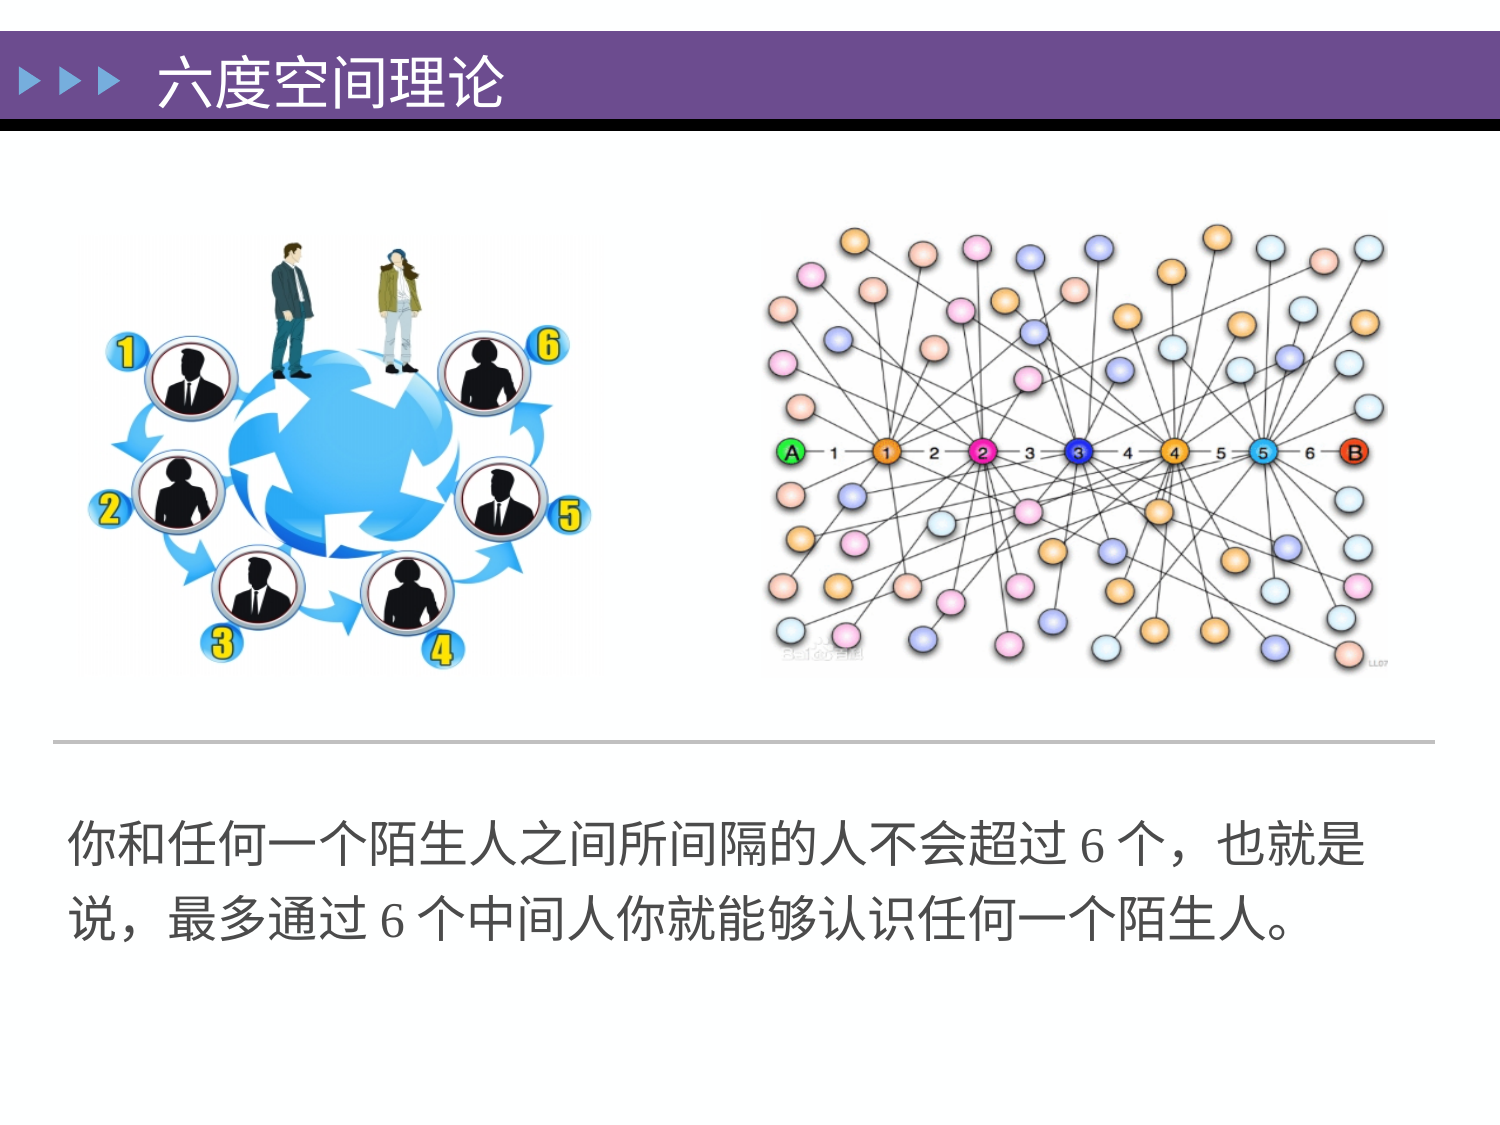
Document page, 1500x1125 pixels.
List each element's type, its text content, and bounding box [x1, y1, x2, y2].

text_box 你和任何一个陌生人之间所间隔的人不会超过6个，也就是说，最多通过6个中间人你就能够认识任何一个陌生人。 [53, 790, 1471, 955]
text_box 六度空间理论 [141, 31, 951, 131]
picture [761, 209, 1388, 678]
picture [76, 235, 604, 678]
